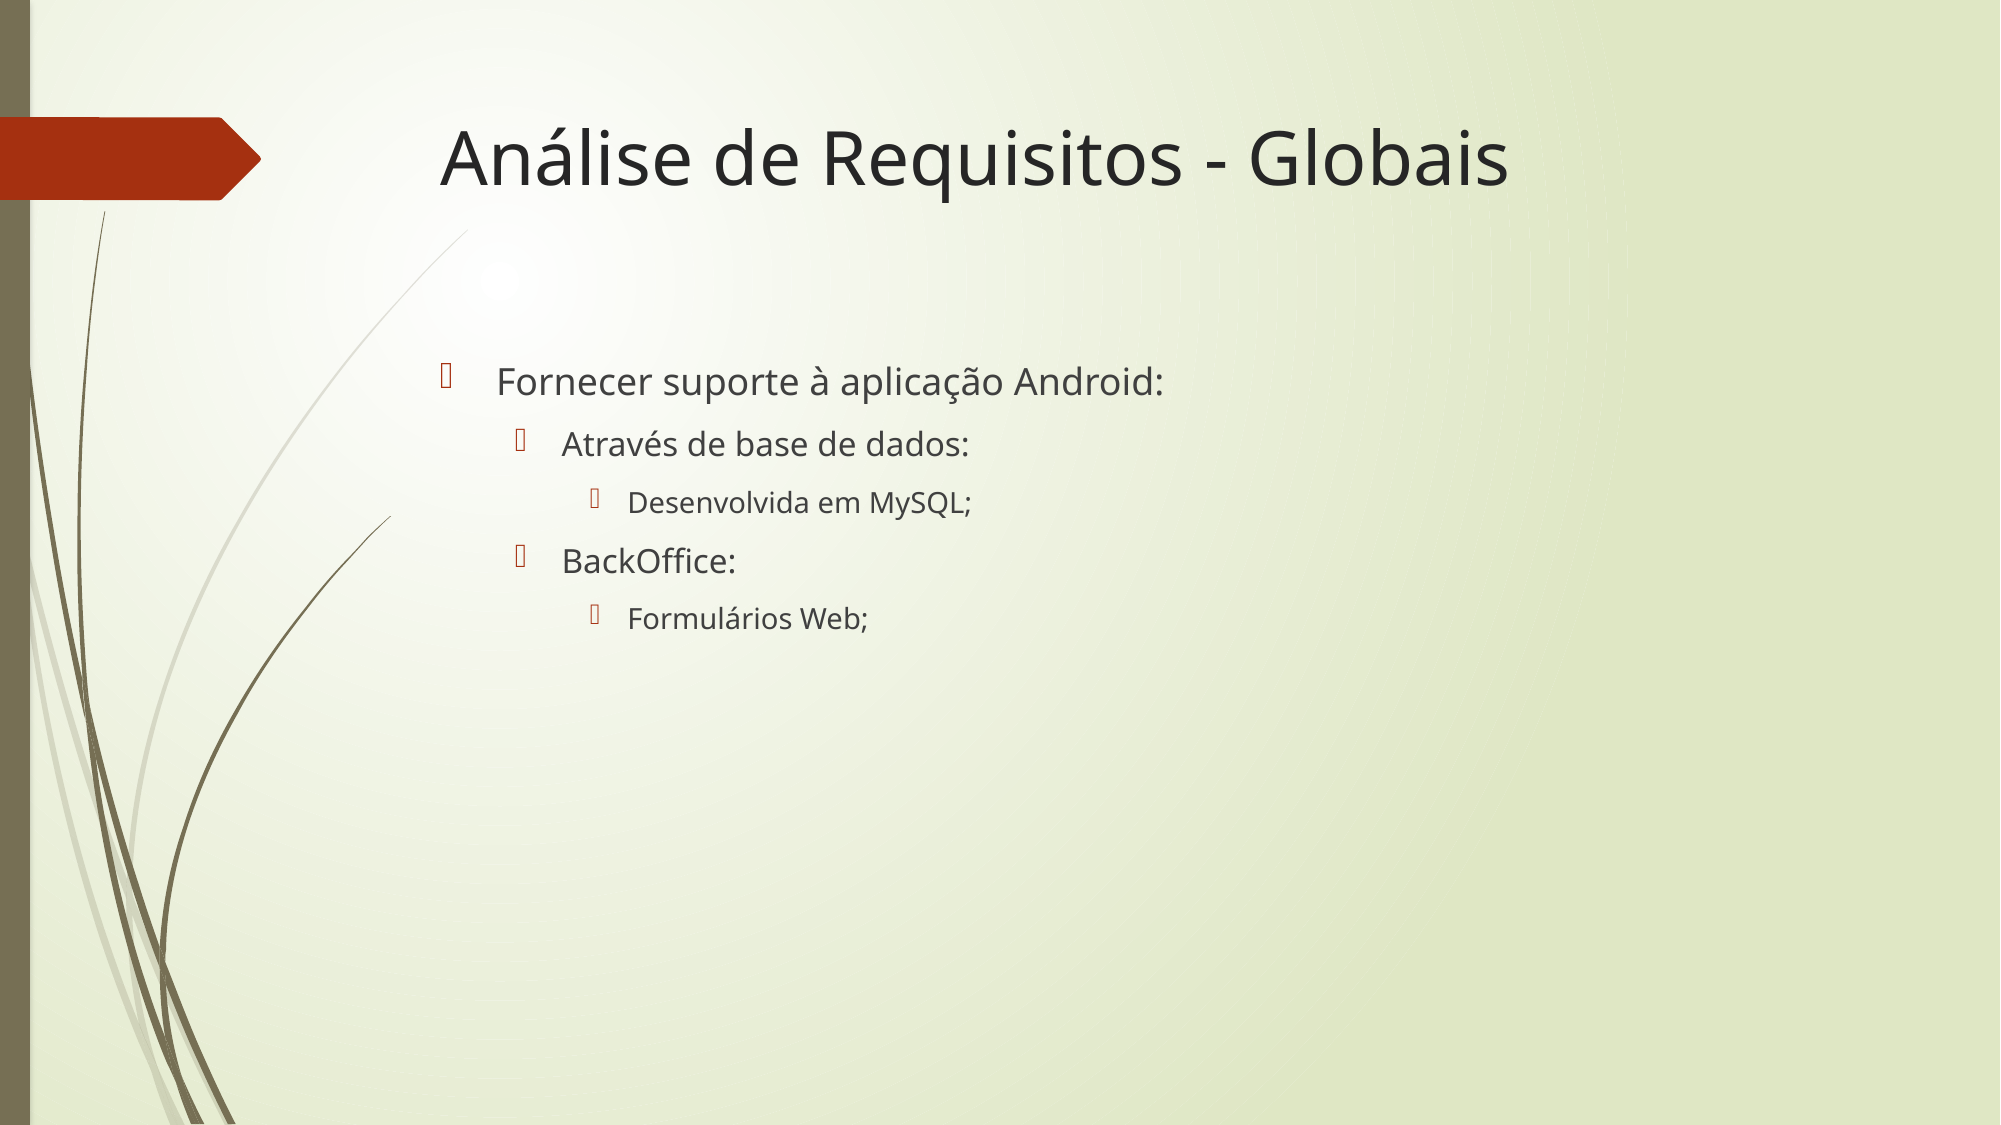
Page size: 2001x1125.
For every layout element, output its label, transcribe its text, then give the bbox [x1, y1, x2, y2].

list Fornecer suporte à aplicação Android: Através de base de dados: Desenvolvida em MySQL; BackOffice: Formulários Web; [424, 350, 1888, 970]
title Análise de Requisitos - Globais [425, 102, 1888, 313]
